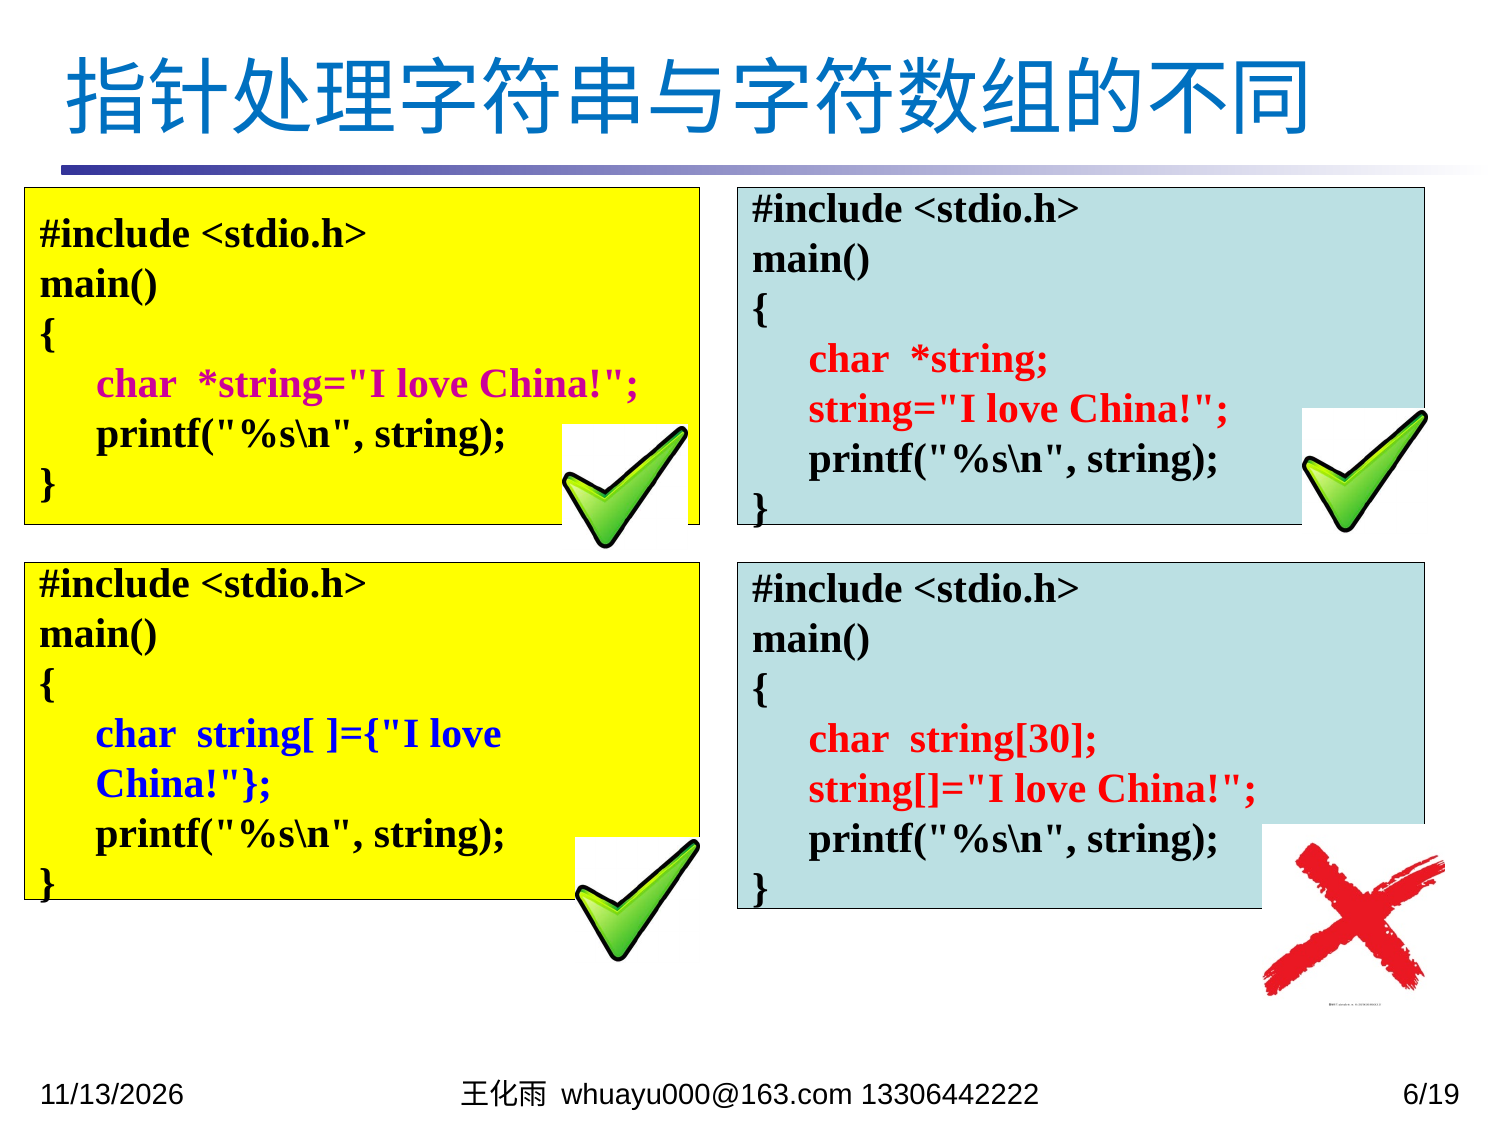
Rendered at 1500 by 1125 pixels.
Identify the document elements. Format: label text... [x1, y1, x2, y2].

text_box #include <stdio.h> main() { char string[ ]={"I love China!"}; printf("%s\n", string); } [24, 562, 700, 900]
picture [1301, 408, 1428, 534]
text_box 指针处理字符串与字符数组的不同 [49, 37, 1451, 150]
slide_number 6/19 [1187, 1074, 1476, 1103]
text_box #include <stdio.h> main() { char string[30]; string[]="I love China!"; printf("%s\n", string); } [737, 562, 1425, 909]
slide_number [24, 1074, 376, 1103]
footer 王化雨 whuayu000@163.com 13306442222 [387, 1074, 1113, 1103]
text_box #include <stdio.h> main() { char *string; string="I love China!"; printf("%s\n", string); } [737, 187, 1425, 525]
picture [562, 424, 688, 551]
picture [574, 837, 701, 963]
text_box #include <stdio.h> main() { char *string="I love China!"; printf("%s\n", string); } [24, 187, 700, 525]
picture [1262, 824, 1445, 1007]
